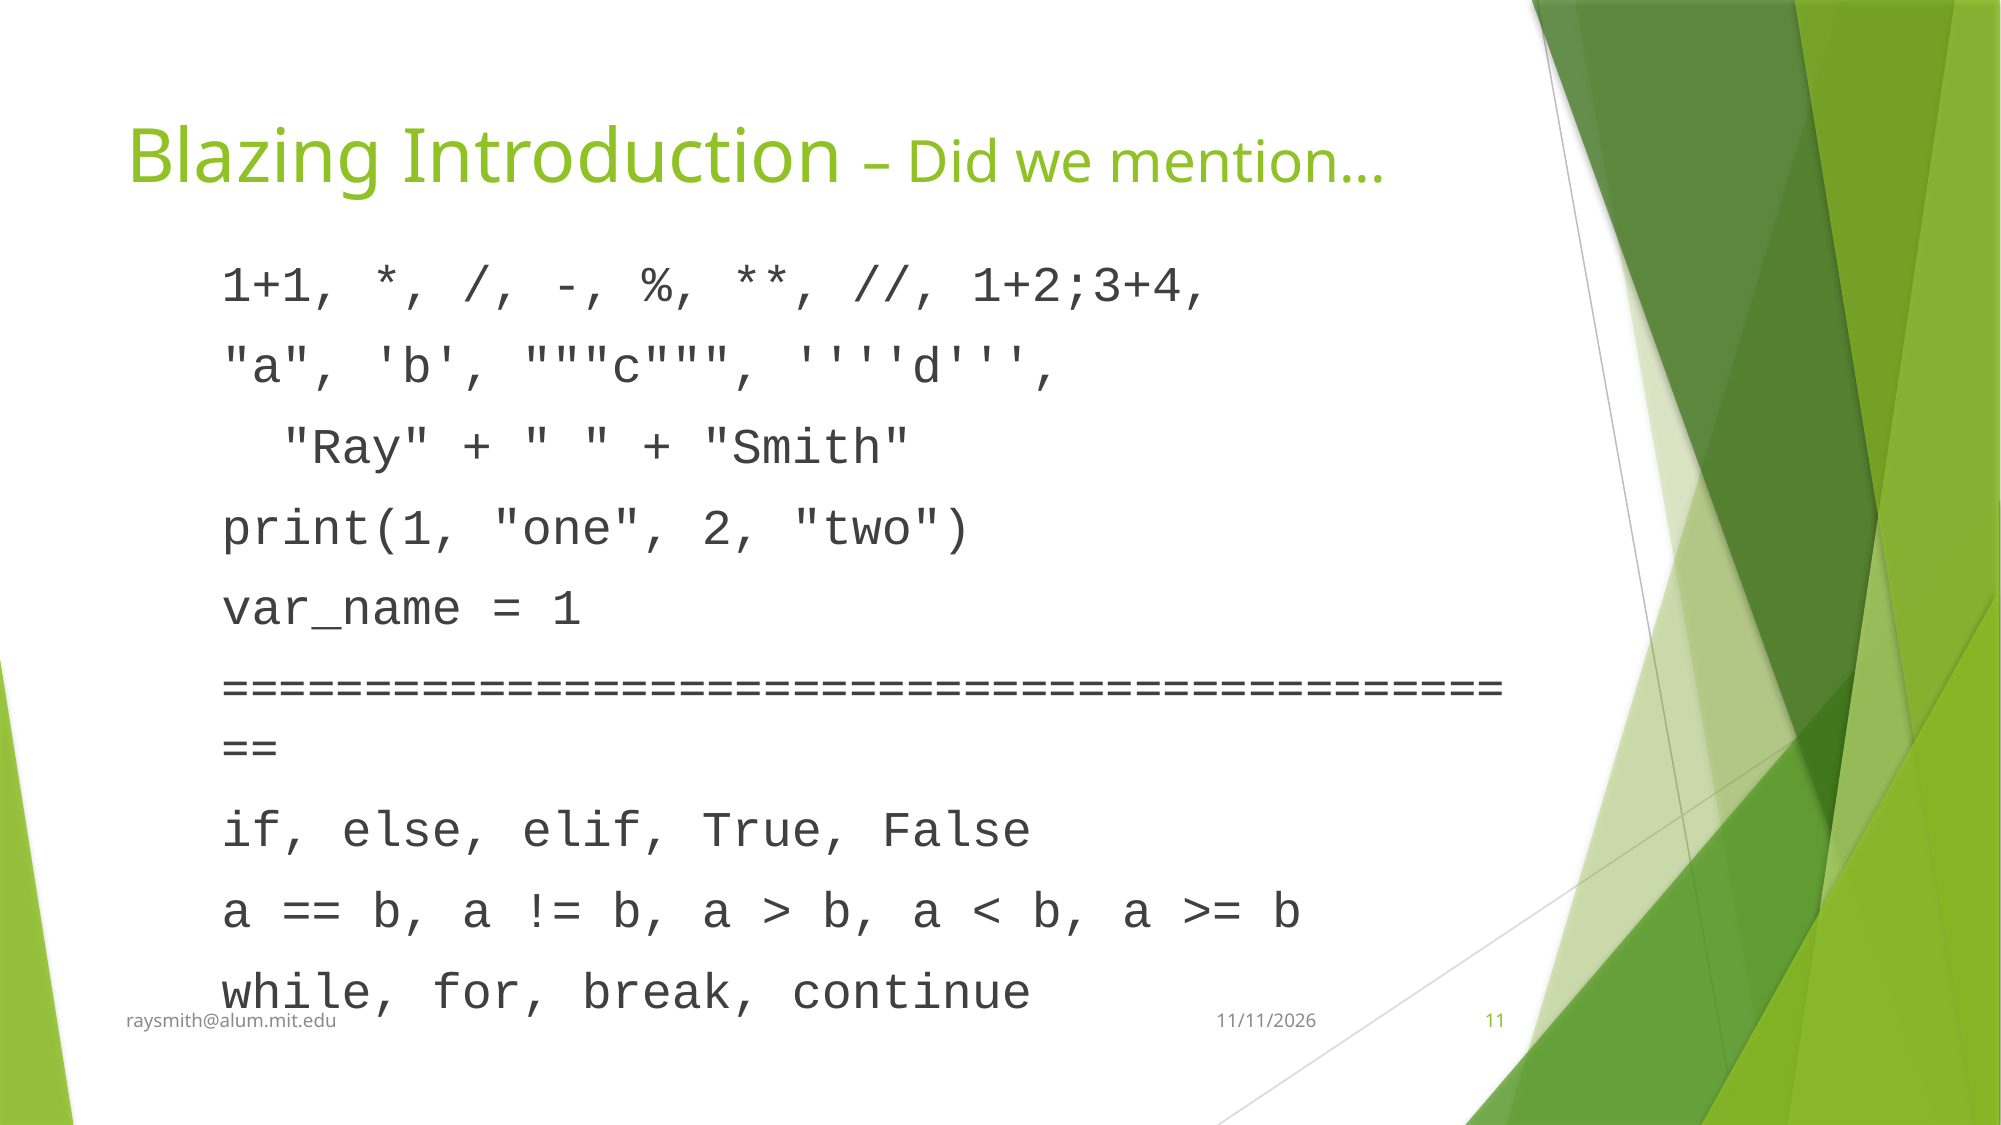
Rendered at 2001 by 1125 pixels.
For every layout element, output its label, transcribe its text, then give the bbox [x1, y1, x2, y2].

footer raysmith@alum.mit.edu [111, 991, 1145, 1051]
list 1+1, *, /, -, %, **, //, 1+2;3+4, "a", 'b', """c""", ''''d''', "Ray" + " " + "Smith" print(1, "one", 2, "two") var_name = 1 =============================================== if, else, elif, True, False a == b, a != b, a > b, a < b, a >= b while, for, break, continue [131, 244, 1542, 992]
slide_number 11 [1409, 991, 1522, 1051]
title Blazing Introduction – Did we mention... [111, 99, 1522, 254]
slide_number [1181, 991, 1332, 1051]
